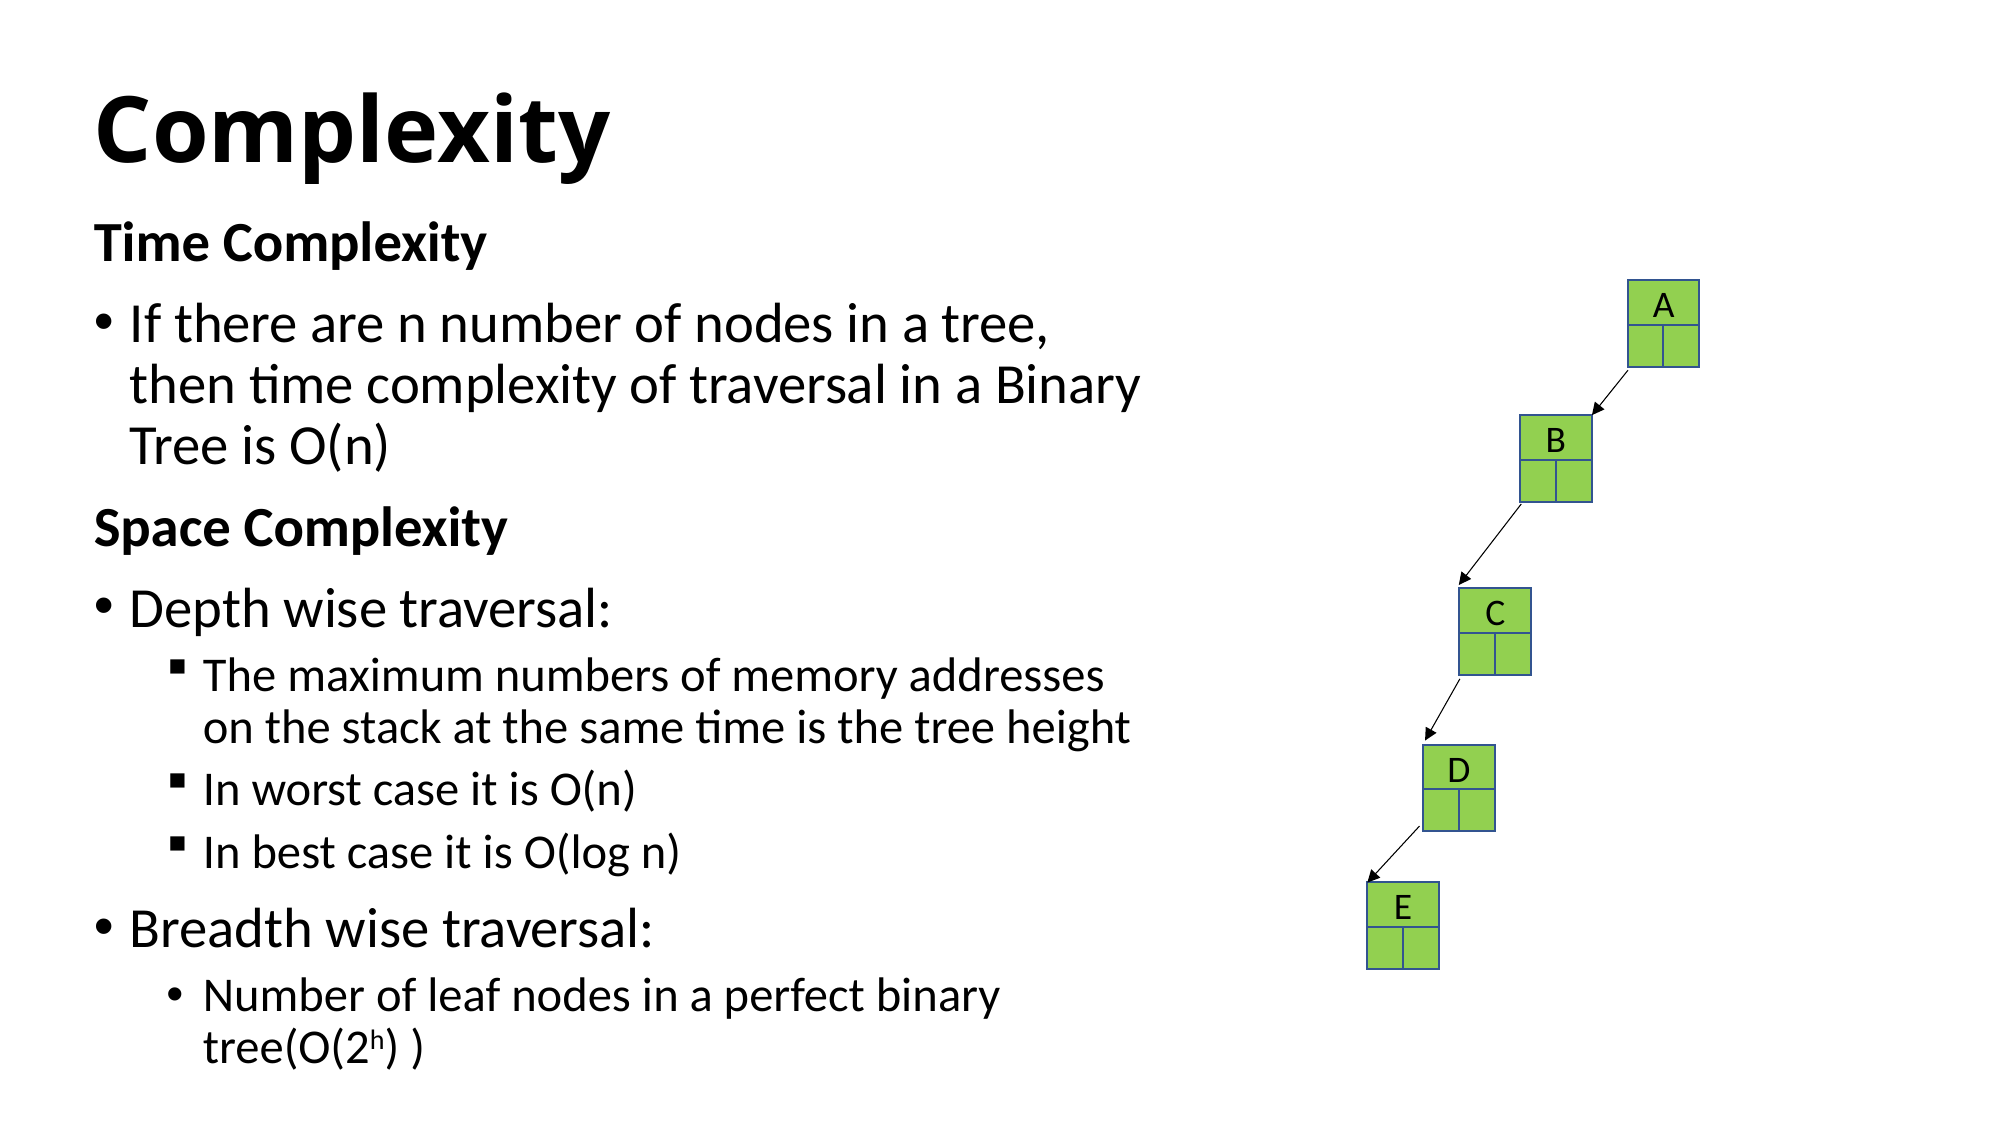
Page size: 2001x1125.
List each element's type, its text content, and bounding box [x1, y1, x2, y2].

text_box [1367, 280, 1843, 969]
list Time Complexity If there are n number of nodes in a tree, then time complexity of traversal in a Binary Tree is O(n) Space Complexity Depth wise traversal: The maximum numbers of memory addresses on the stack at the same time is the tree height In worst case it is O(n) In best case it is O(log n) Breadth wise traversal: Number of leaf nodes in a perfect binary tree(O(2h) ) [78, 205, 1161, 1098]
title Complexity [78, 23, 1804, 242]
